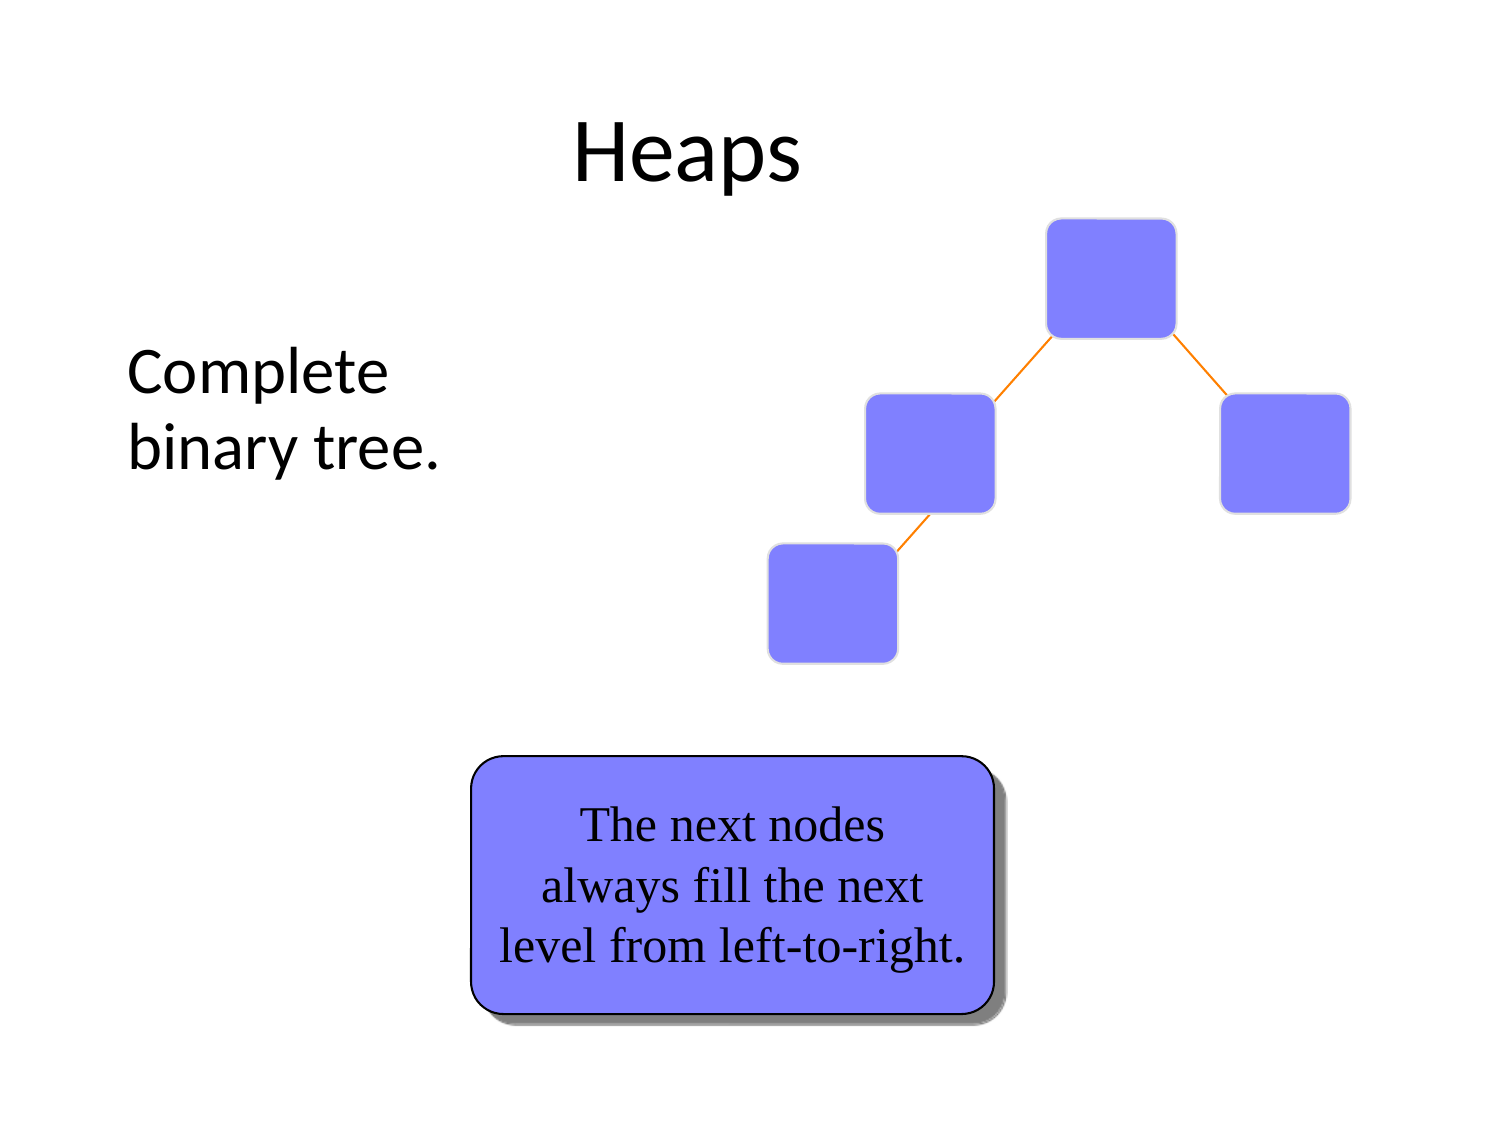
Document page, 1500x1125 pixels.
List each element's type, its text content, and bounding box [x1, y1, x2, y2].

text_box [767, 482, 958, 664]
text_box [470, 755, 994, 1015]
text_box [865, 393, 996, 514]
text_box [1046, 218, 1177, 339]
list Complete binary tree. [112, 324, 548, 1001]
text_box [1220, 393, 1351, 514]
title Heaps [49, 56, 1326, 244]
